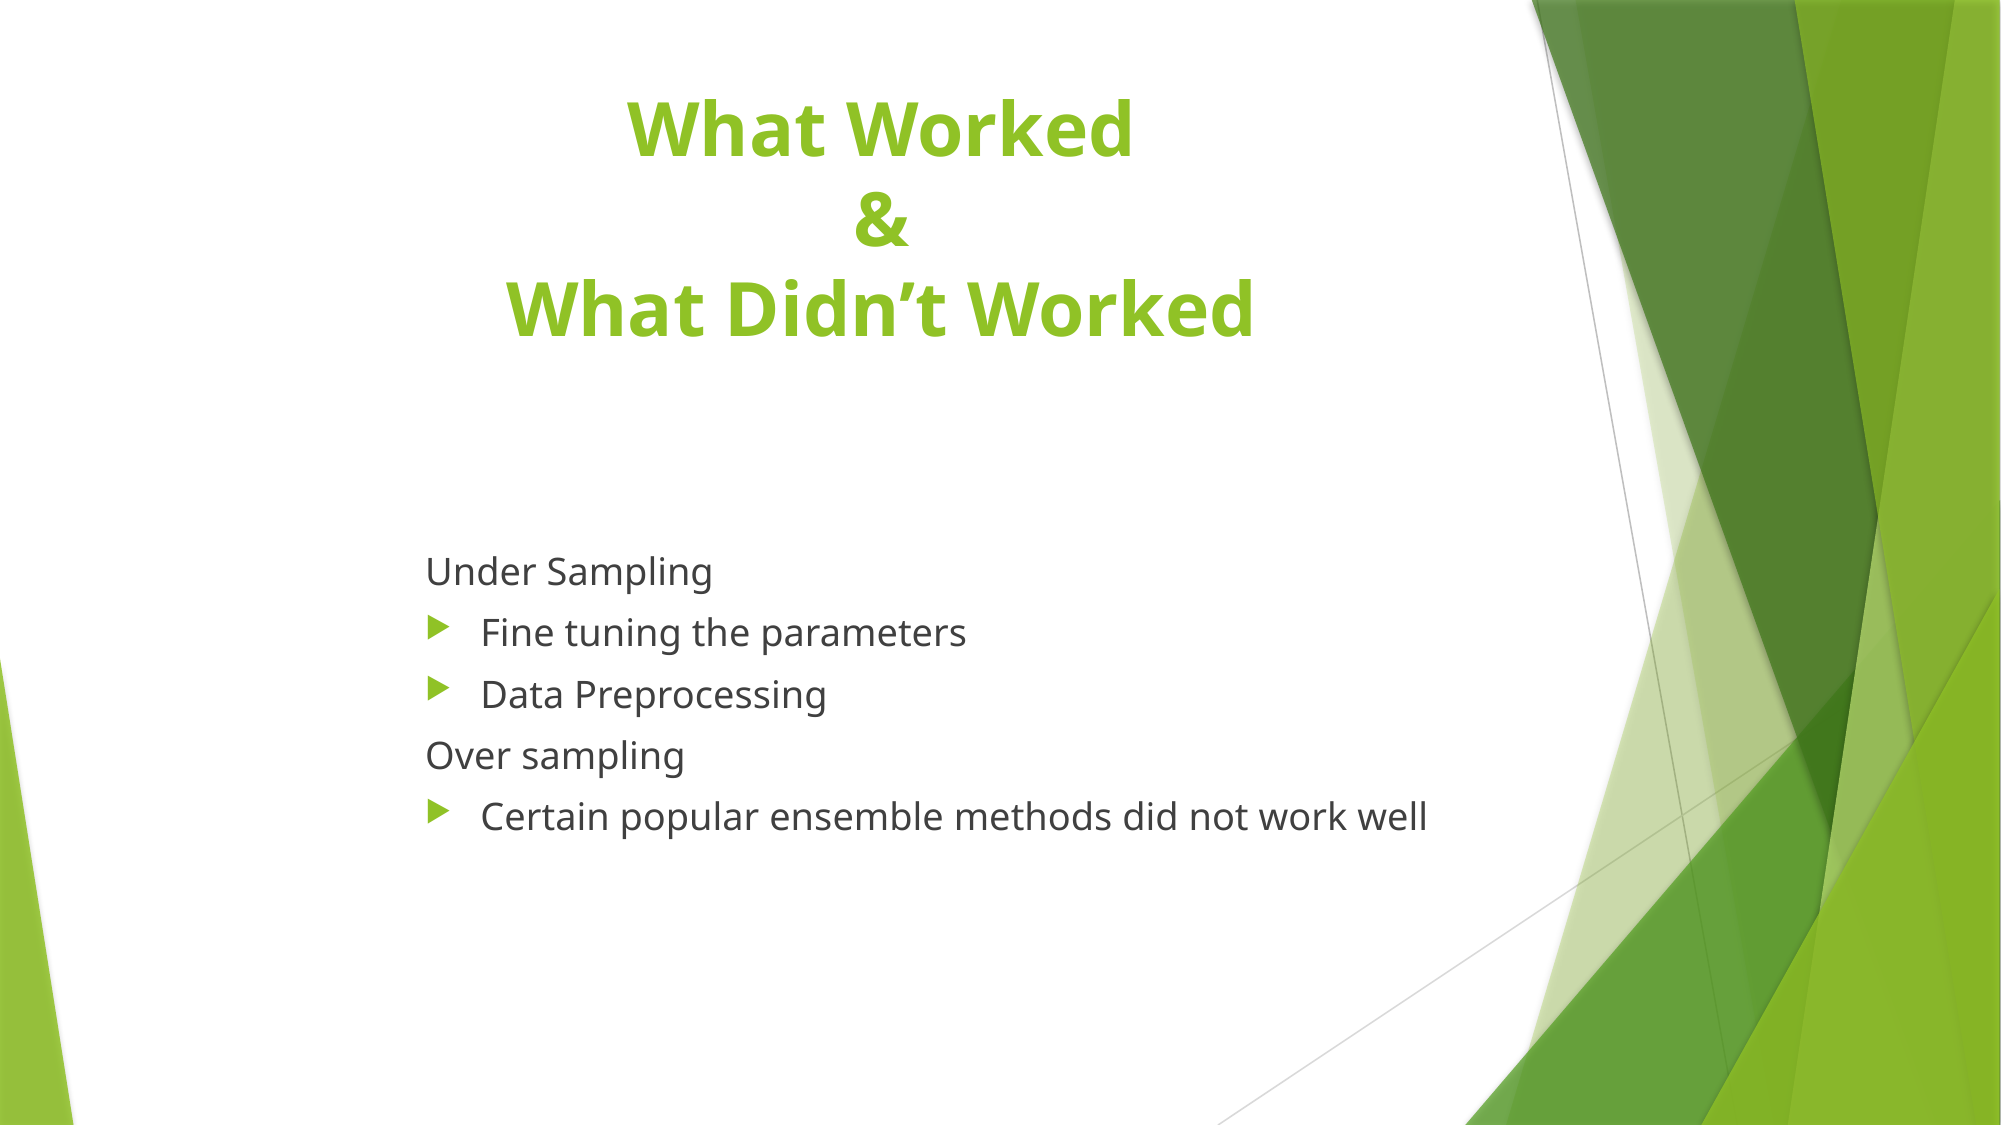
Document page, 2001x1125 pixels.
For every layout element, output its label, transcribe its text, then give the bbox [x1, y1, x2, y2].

title What Worked & What Didn’t Worked [259, 74, 1505, 365]
list Under Sampling Fine tuning the parameters Data Preprocessing Over sampling Certain popular ensemble methods did not work well [410, 478, 1457, 865]
